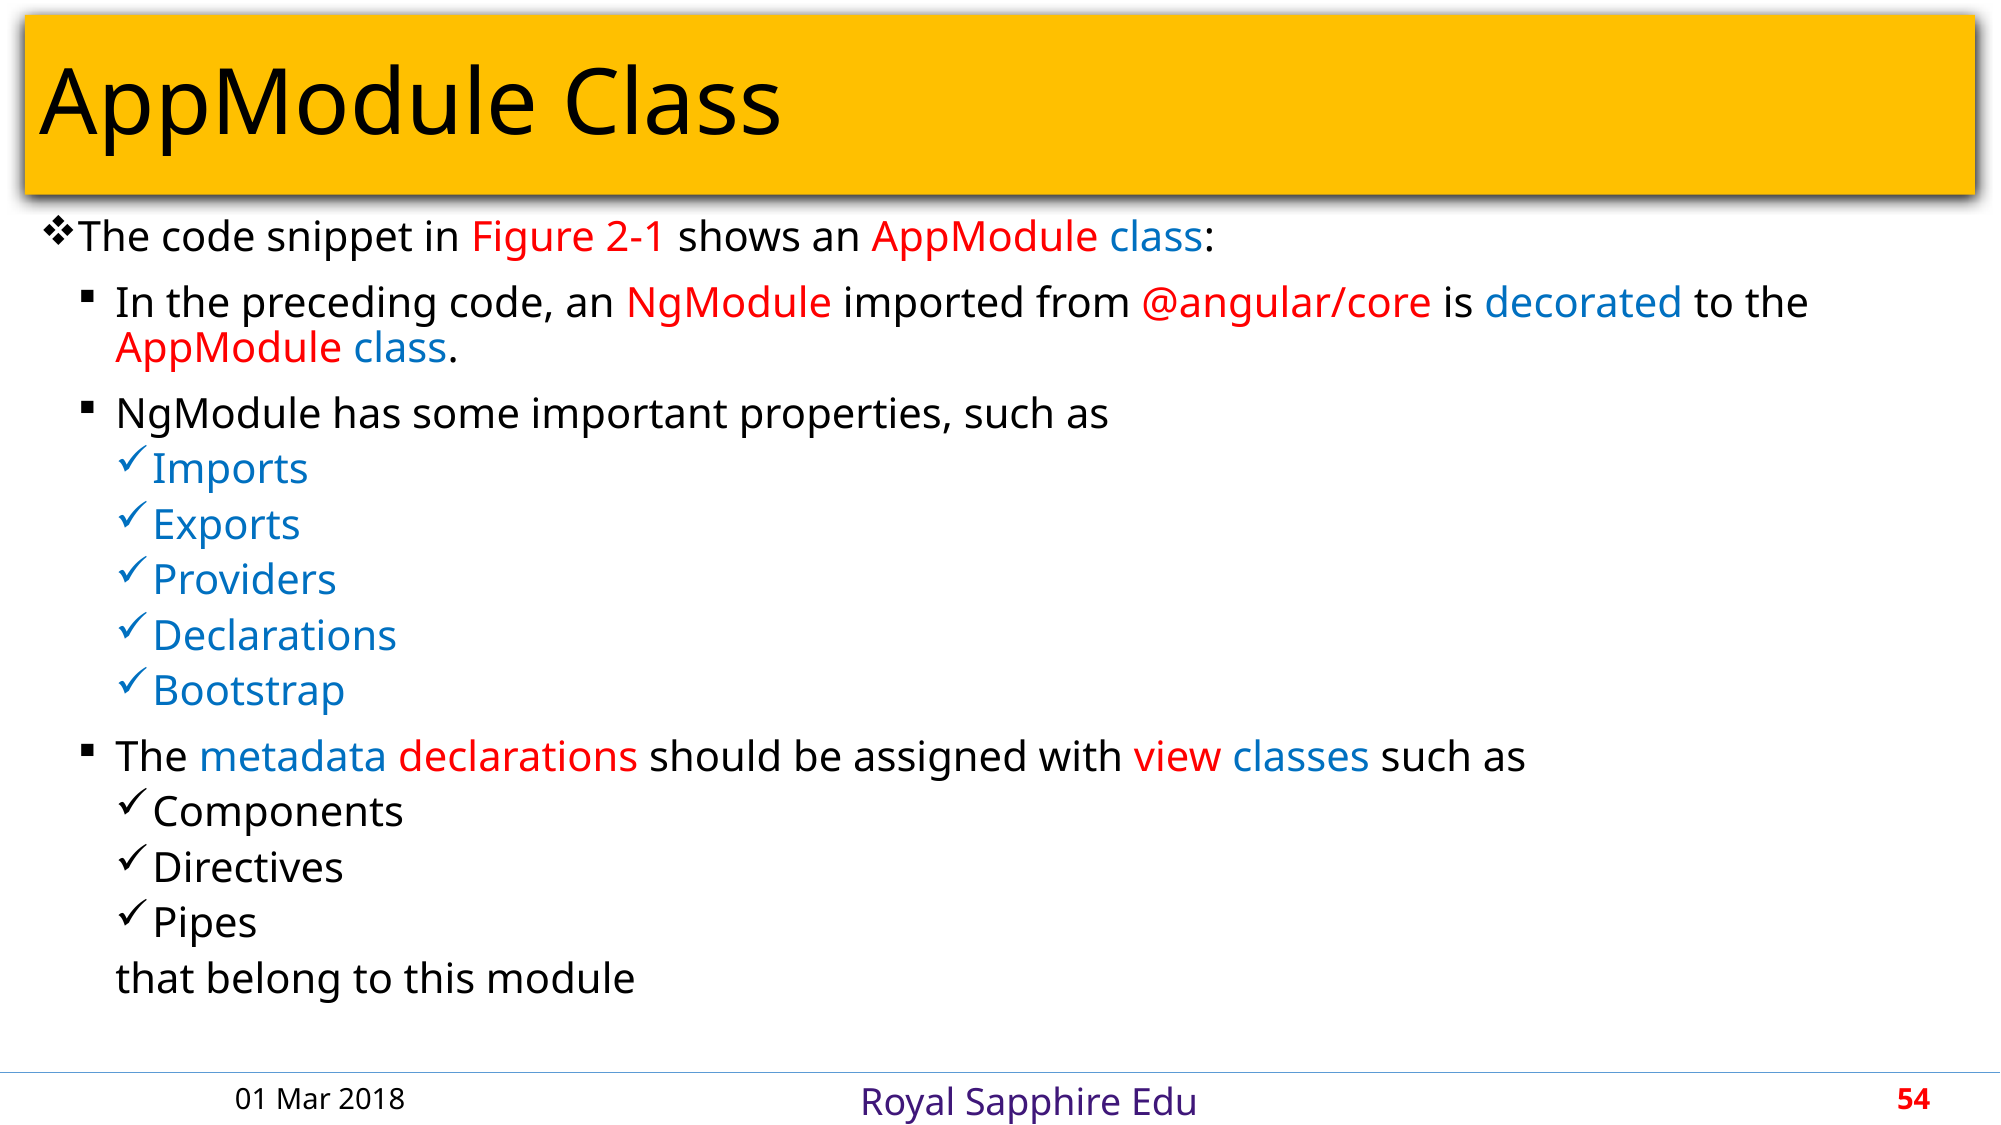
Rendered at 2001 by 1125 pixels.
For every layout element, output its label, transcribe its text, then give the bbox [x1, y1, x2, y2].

slide_number 54 [1495, 1072, 1946, 1115]
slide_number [220, 1072, 671, 1115]
title AppModule Class [24, 14, 1975, 195]
list The code snippet in Figure 2-1 shows an AppModule class: In the preceding code, an NgModule imported from @angular/core is decorated to the AppModule class. NgModule has some important properties, such as Imports Exports Providers Declarations Bootstrap The metadata declarations should be assigned with view classes such as Components Directives Pipes that belong to this module [24, 208, 1975, 1063]
